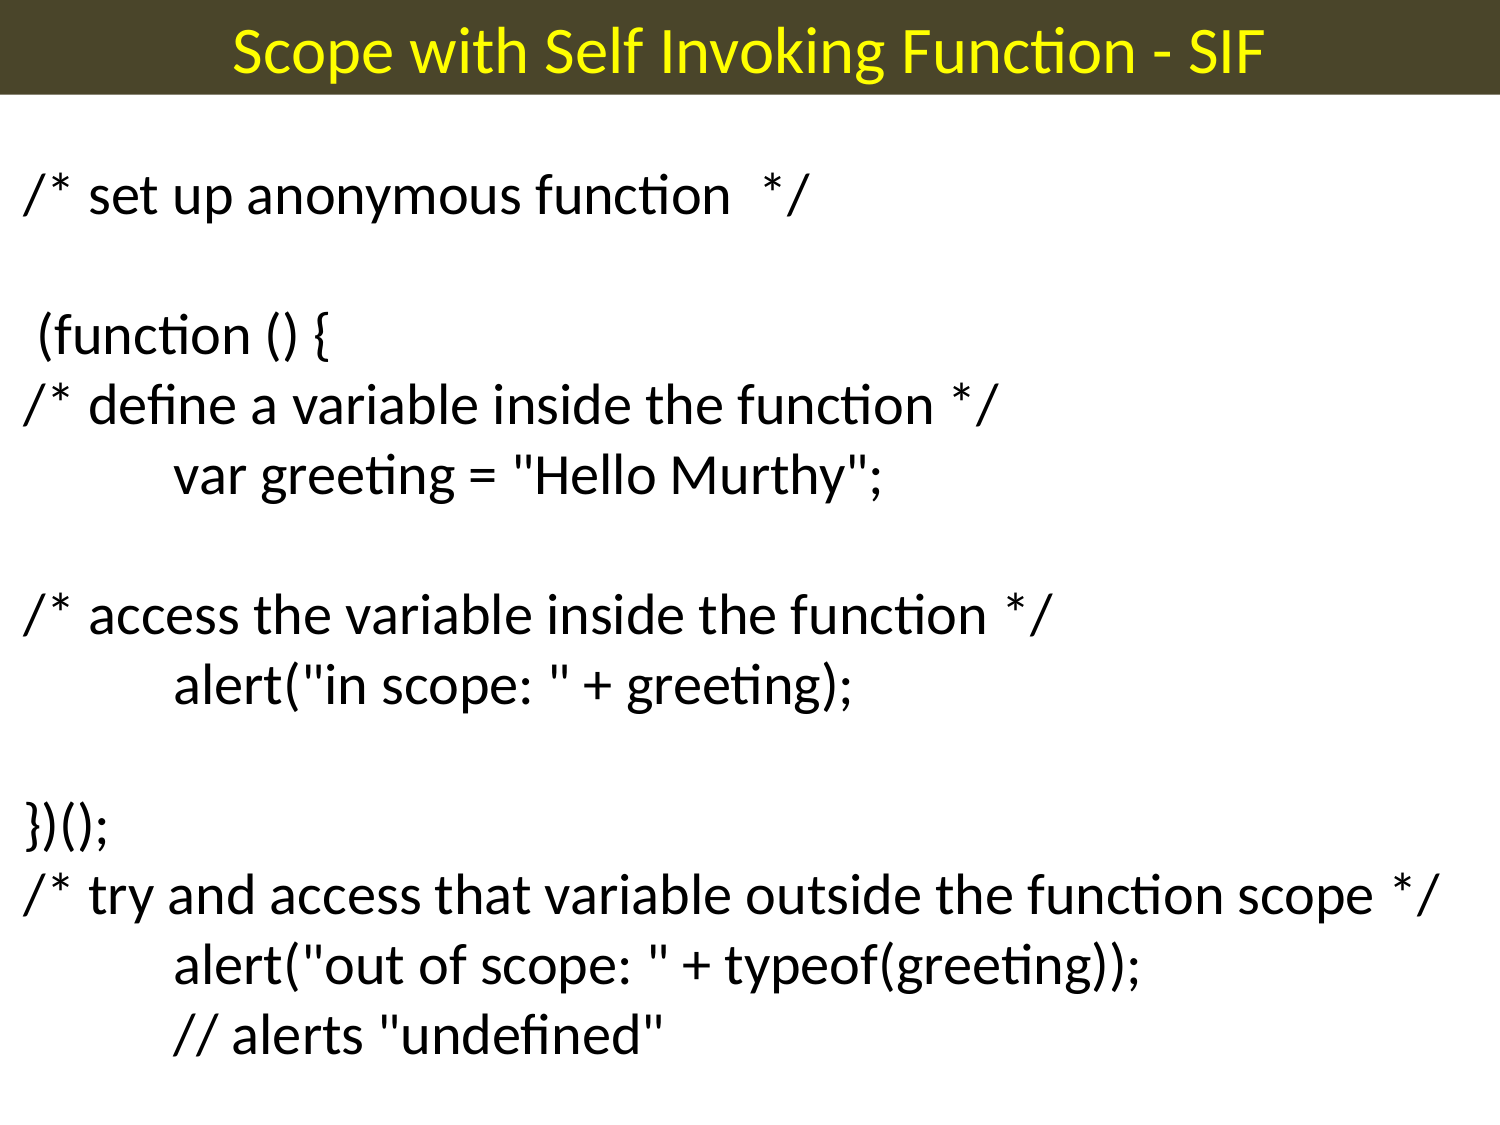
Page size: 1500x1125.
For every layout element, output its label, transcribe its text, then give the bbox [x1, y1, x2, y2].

text_box Scope with Self Invoking Function - SIF [0, 0, 1500, 95]
text_box /* set up anonymous function */ (function () { /* define a variable inside the function */ var greeting = "Hello Murthy"; /* access the variable inside the function */ alert("in scope: " + greeting); })(); /* try and access that variable outside the function scope */ alert("out of scope: " + typeof(greeting)); // alerts "undefined" [8, 148, 1492, 1125]
